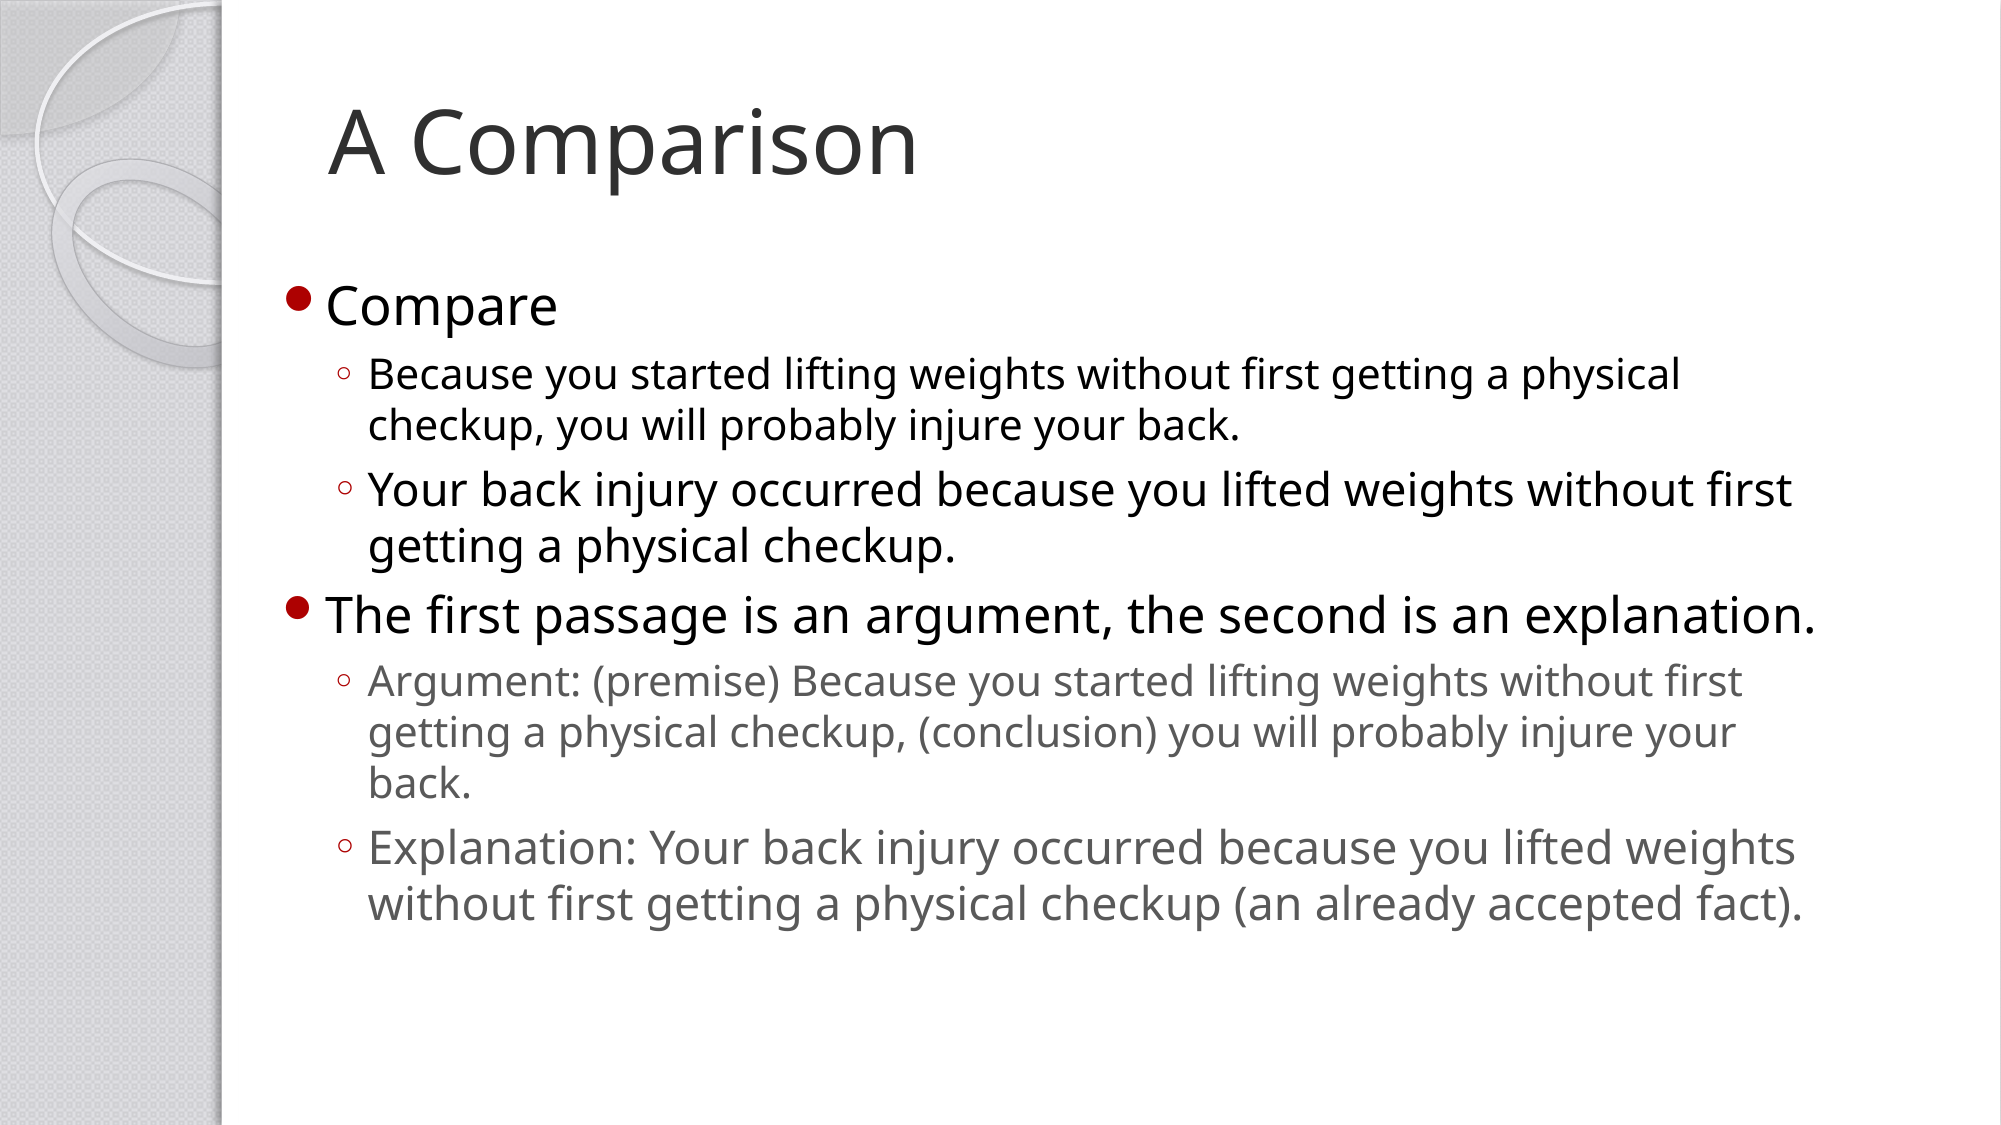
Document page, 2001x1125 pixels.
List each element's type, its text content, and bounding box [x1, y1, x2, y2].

list Compare Because you started lifting weights without first getting a physical checkup, you will probably injure your back. Your back injury occurred because you lifted weights without first getting a physical checkup. The first passage is an argument, the second is an explanation. Argument: (premise) Because you started lifting weights without first getting a physical checkup, (conclusion) you will probably injure your back. Explanation: Your back injury occurred because you lifted weights without first getting a physical checkup (an already accepted fact). [255, 264, 1851, 1007]
title A Comparison [313, 45, 1954, 233]
